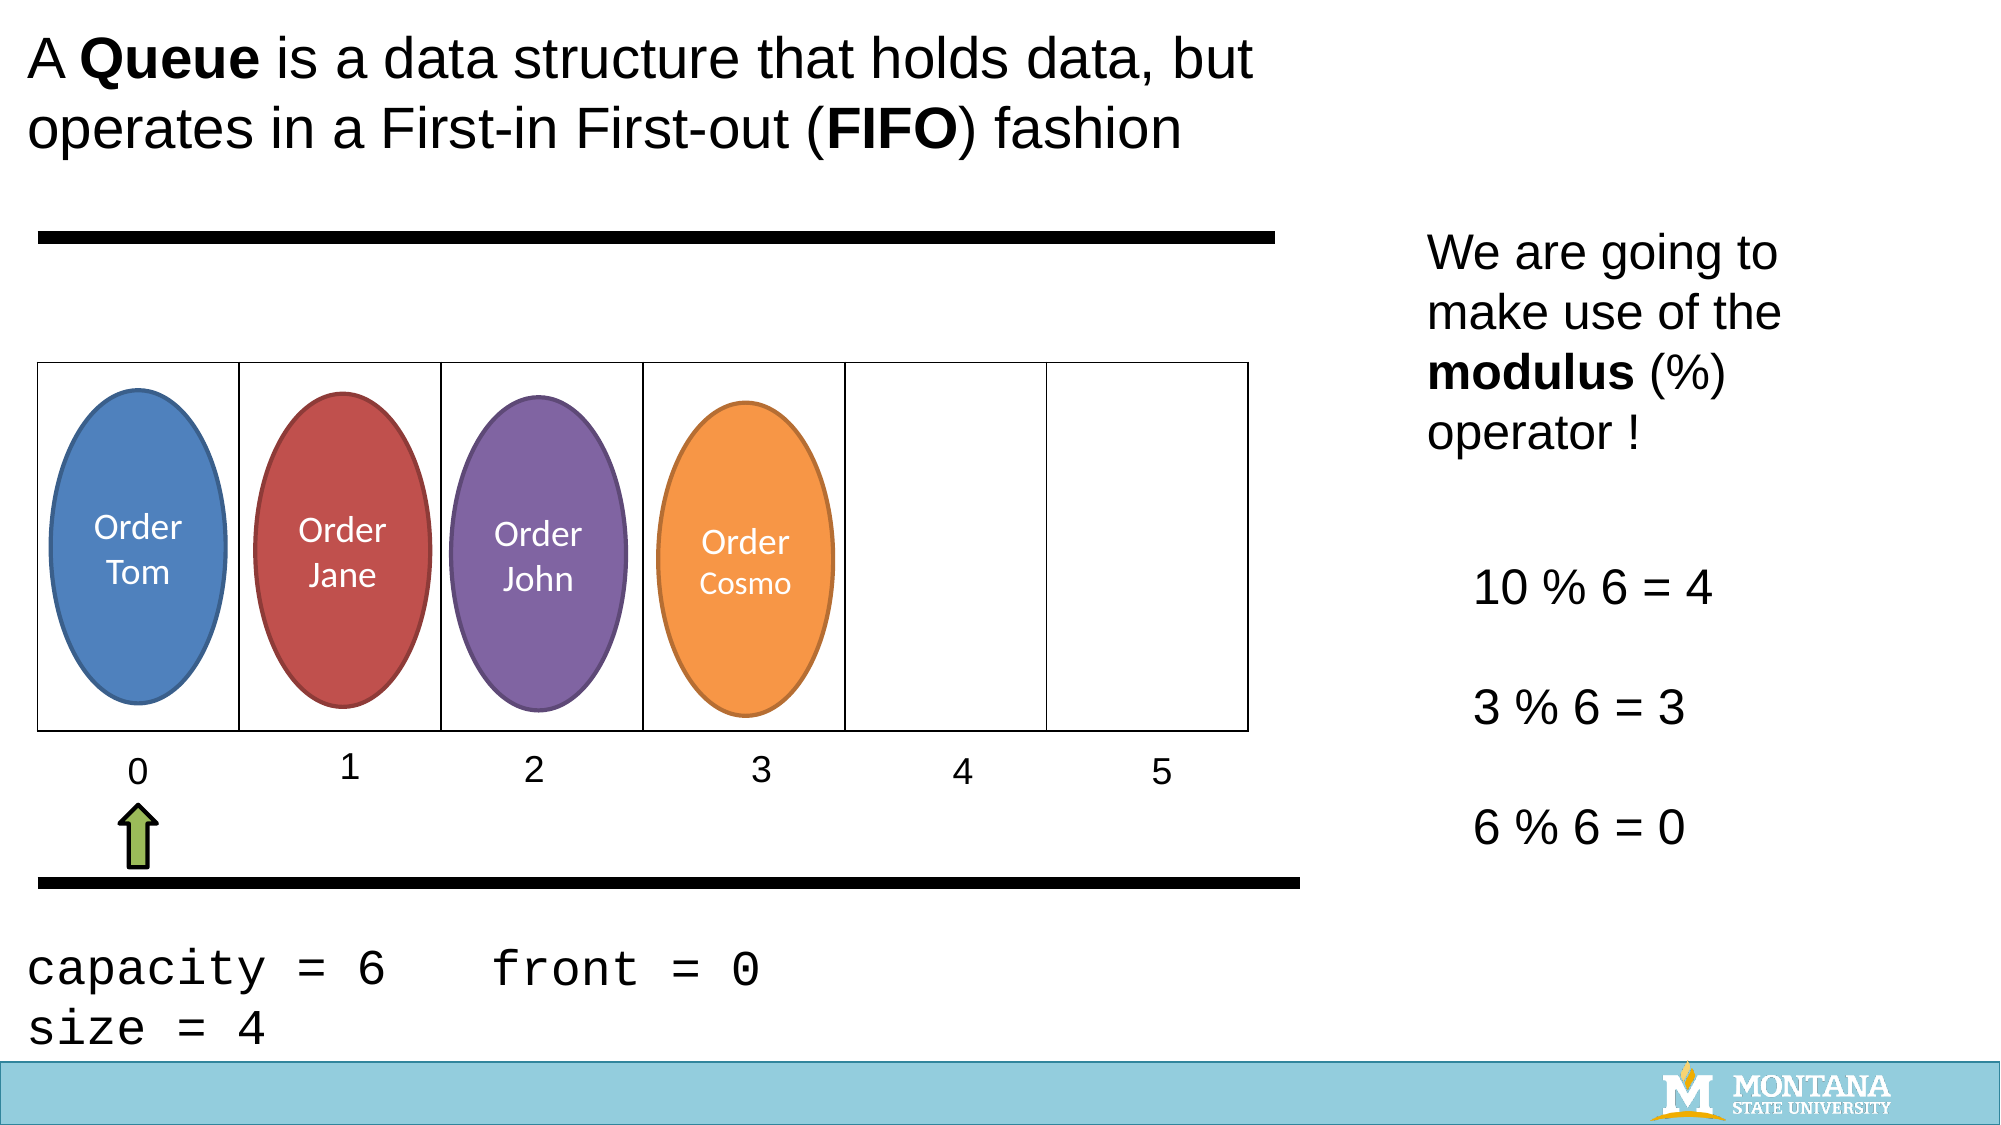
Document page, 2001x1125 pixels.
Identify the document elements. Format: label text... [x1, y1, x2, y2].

text_box 1 [324, 734, 376, 795]
text_box [117, 802, 159, 870]
text_box 4 [937, 739, 989, 800]
text_box 2 [509, 738, 560, 798]
text_box 0 [112, 739, 164, 800]
table_header [644, 363, 844, 730]
text_box front = 0 [476, 928, 776, 1060]
table_header [240, 363, 440, 730]
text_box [0, 1060, 1647, 1125]
text_box 3 [736, 738, 787, 798]
text_box Order Jane [253, 391, 433, 709]
table_header [1047, 363, 1247, 730]
text_box Order Tom [48, 388, 228, 706]
text_box A Queue is a data structure that holds data, but operates in a First-in First-out (FIFO) fashion [12, 12, 1410, 168]
table_header [38, 363, 238, 730]
text_box 5 [1136, 739, 1188, 800]
text_box We are going to make use of the modulus (%) operator ! [1412, 212, 1912, 468]
text_box capacity = 6 size = 4 [11, 926, 402, 1060]
table_header [846, 363, 1046, 730]
table_header [442, 363, 642, 730]
picture [1649, 1060, 1892, 1122]
text_box Order Cosmo [656, 400, 836, 718]
text_box 10 % 6 = 4 3 % 6 = 3 6 % 6 = 0 [1458, 546, 1729, 862]
text_box Order John [448, 395, 629, 713]
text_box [1892, 1060, 2000, 1125]
